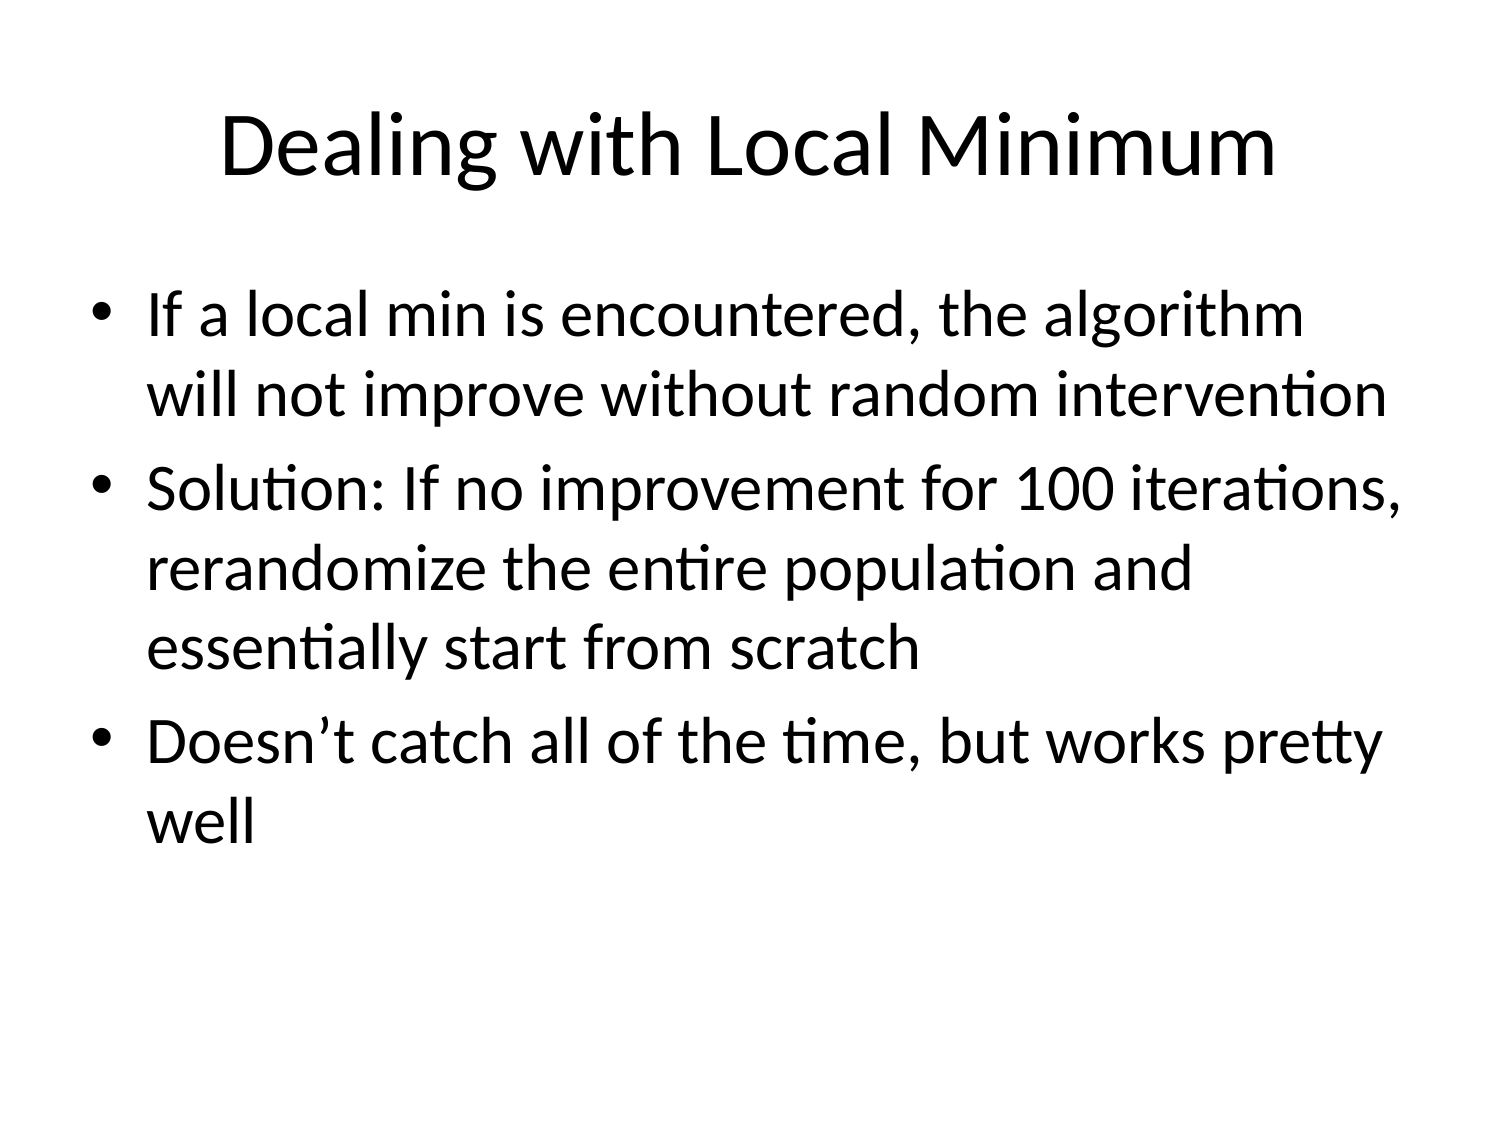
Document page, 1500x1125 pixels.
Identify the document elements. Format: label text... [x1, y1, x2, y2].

title Dealing with Local Minimum [75, 45, 1425, 233]
list If a local min is encountered, the algorithm will not improve without random intervention Solution: If no improvement for 100 iterations, rerandomize the entire population and essentially start from scratch Doesn’t catch all of the time, but works pretty well [75, 262, 1425, 1005]
